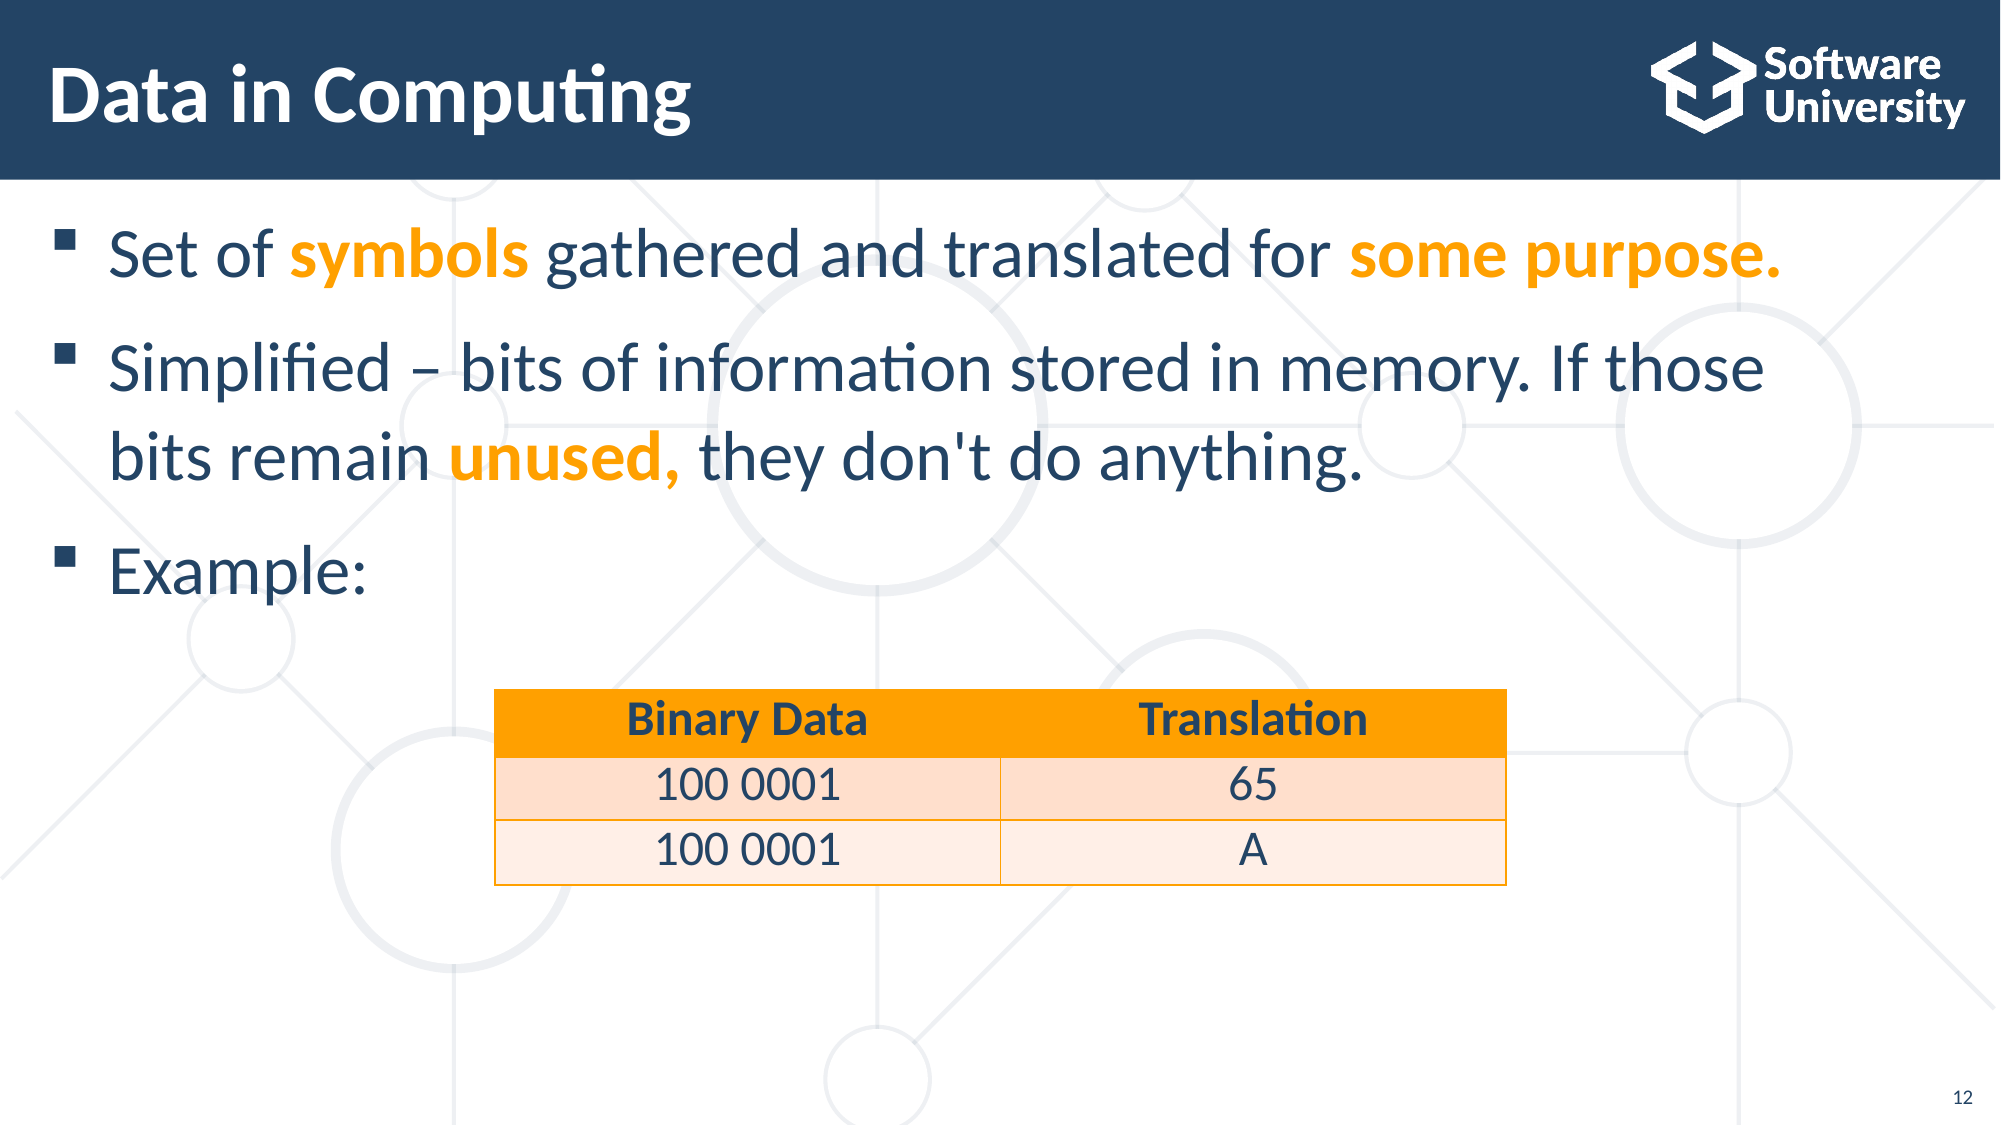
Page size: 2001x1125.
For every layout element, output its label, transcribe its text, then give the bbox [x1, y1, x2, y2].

table_cell A [1001, 821, 1505, 884]
table_header Binary Data [496, 691, 1000, 752]
picture [1651, 41, 1966, 134]
table_cell 100 0001 [496, 821, 1000, 884]
title Data in Computing [31, 16, 1625, 162]
slide_number 12 [1927, 1067, 1989, 1117]
table_header Translation [1001, 691, 1505, 752]
table_cell 65 [1001, 758, 1505, 819]
table_cell 100 0001 [496, 758, 1000, 819]
list Set of symbols gathered and translated for some purpose. Simplified – bits of information stored in memory. If those bits remain unused, they don't do anything. Example: [31, 196, 1970, 1104]
